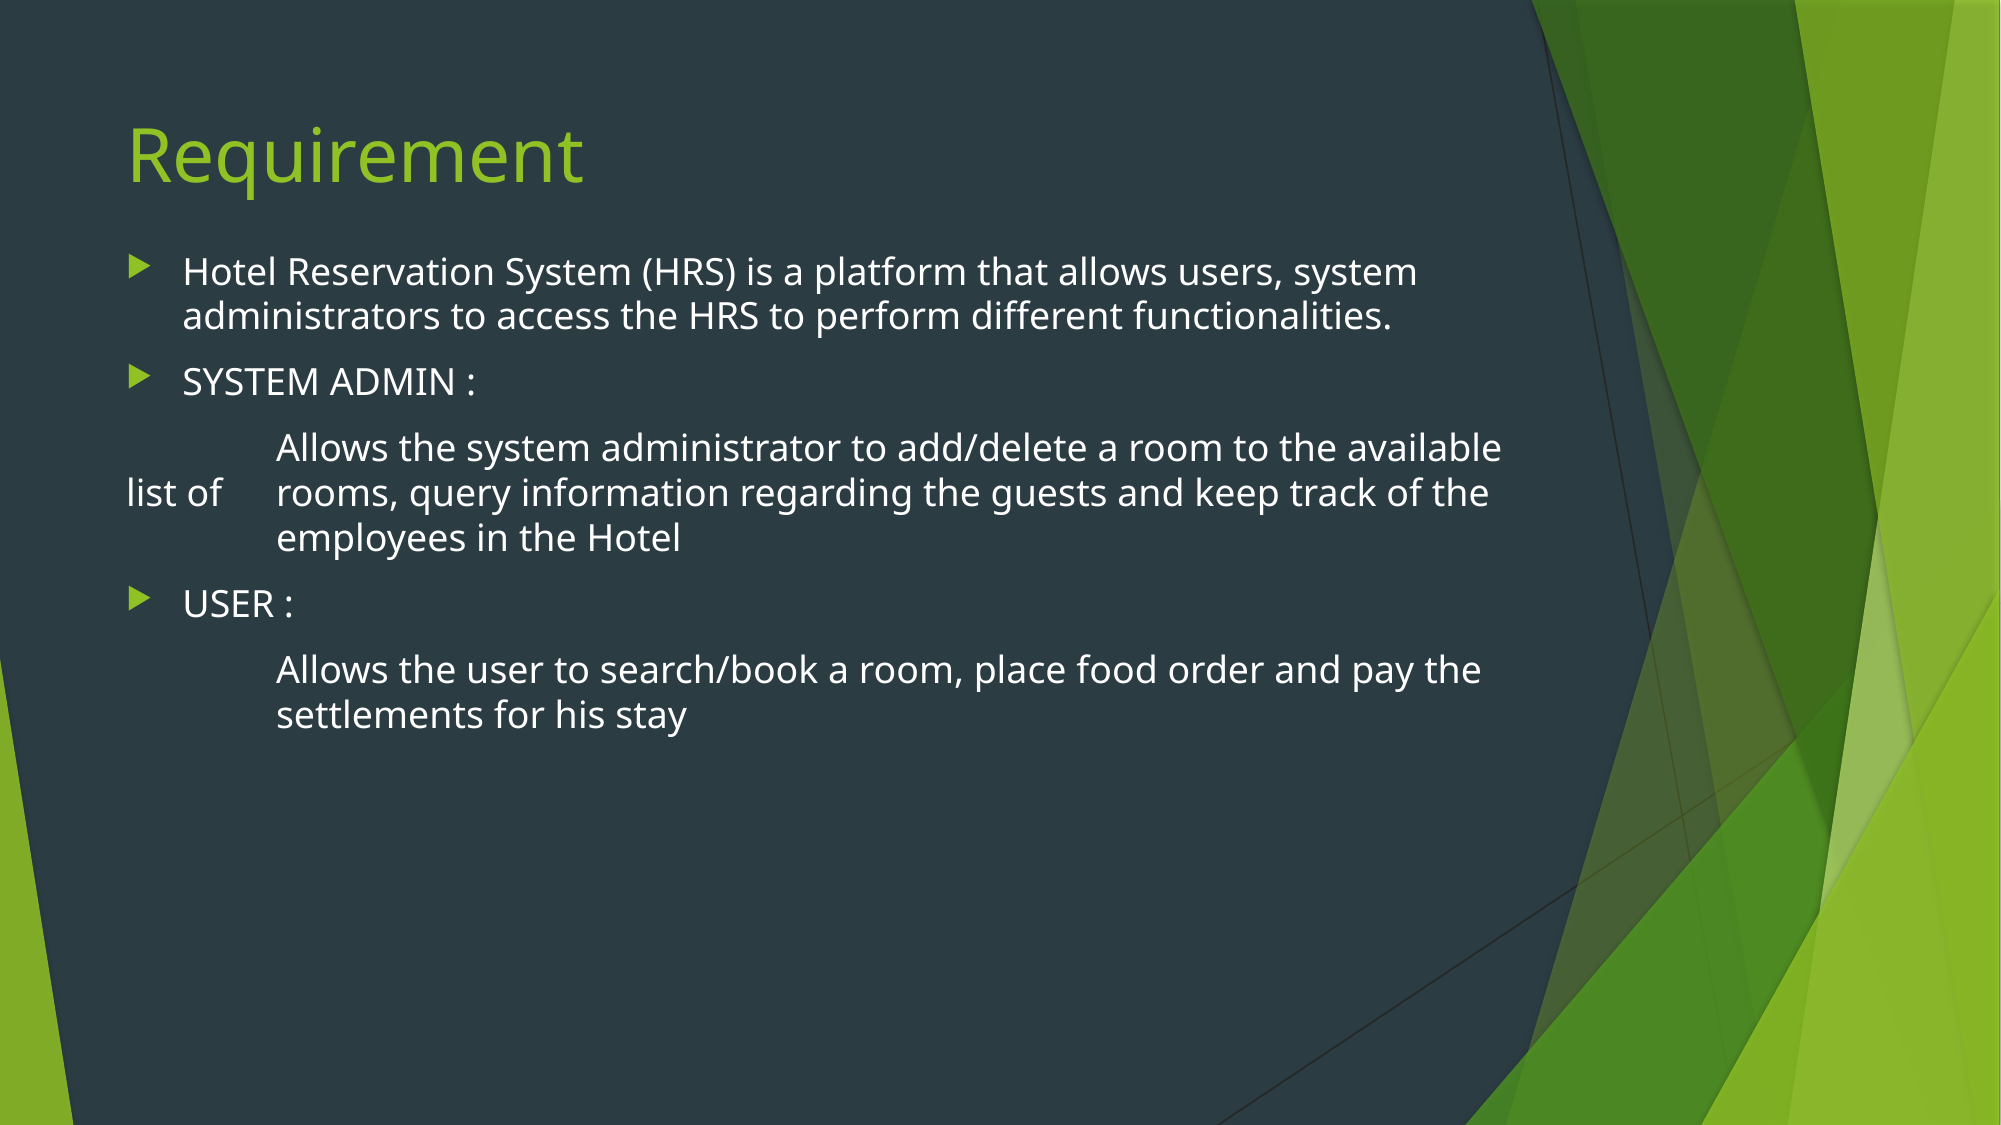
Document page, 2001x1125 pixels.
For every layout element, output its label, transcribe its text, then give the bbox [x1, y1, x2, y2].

list Hotel Reservation System (HRS) is a platform that allows users, system administrators to access the HRS to perform different functionalities. SYSTEM ADMIN : Allows the system administrator to add/delete a room to the available list of rooms, query information regarding the guests and keep track of the employees in the Hotel USER : Allows the user to search/book a room, place food order and pay the settlements for his stay [111, 239, 1522, 992]
title Requirement [111, 99, 1522, 239]
